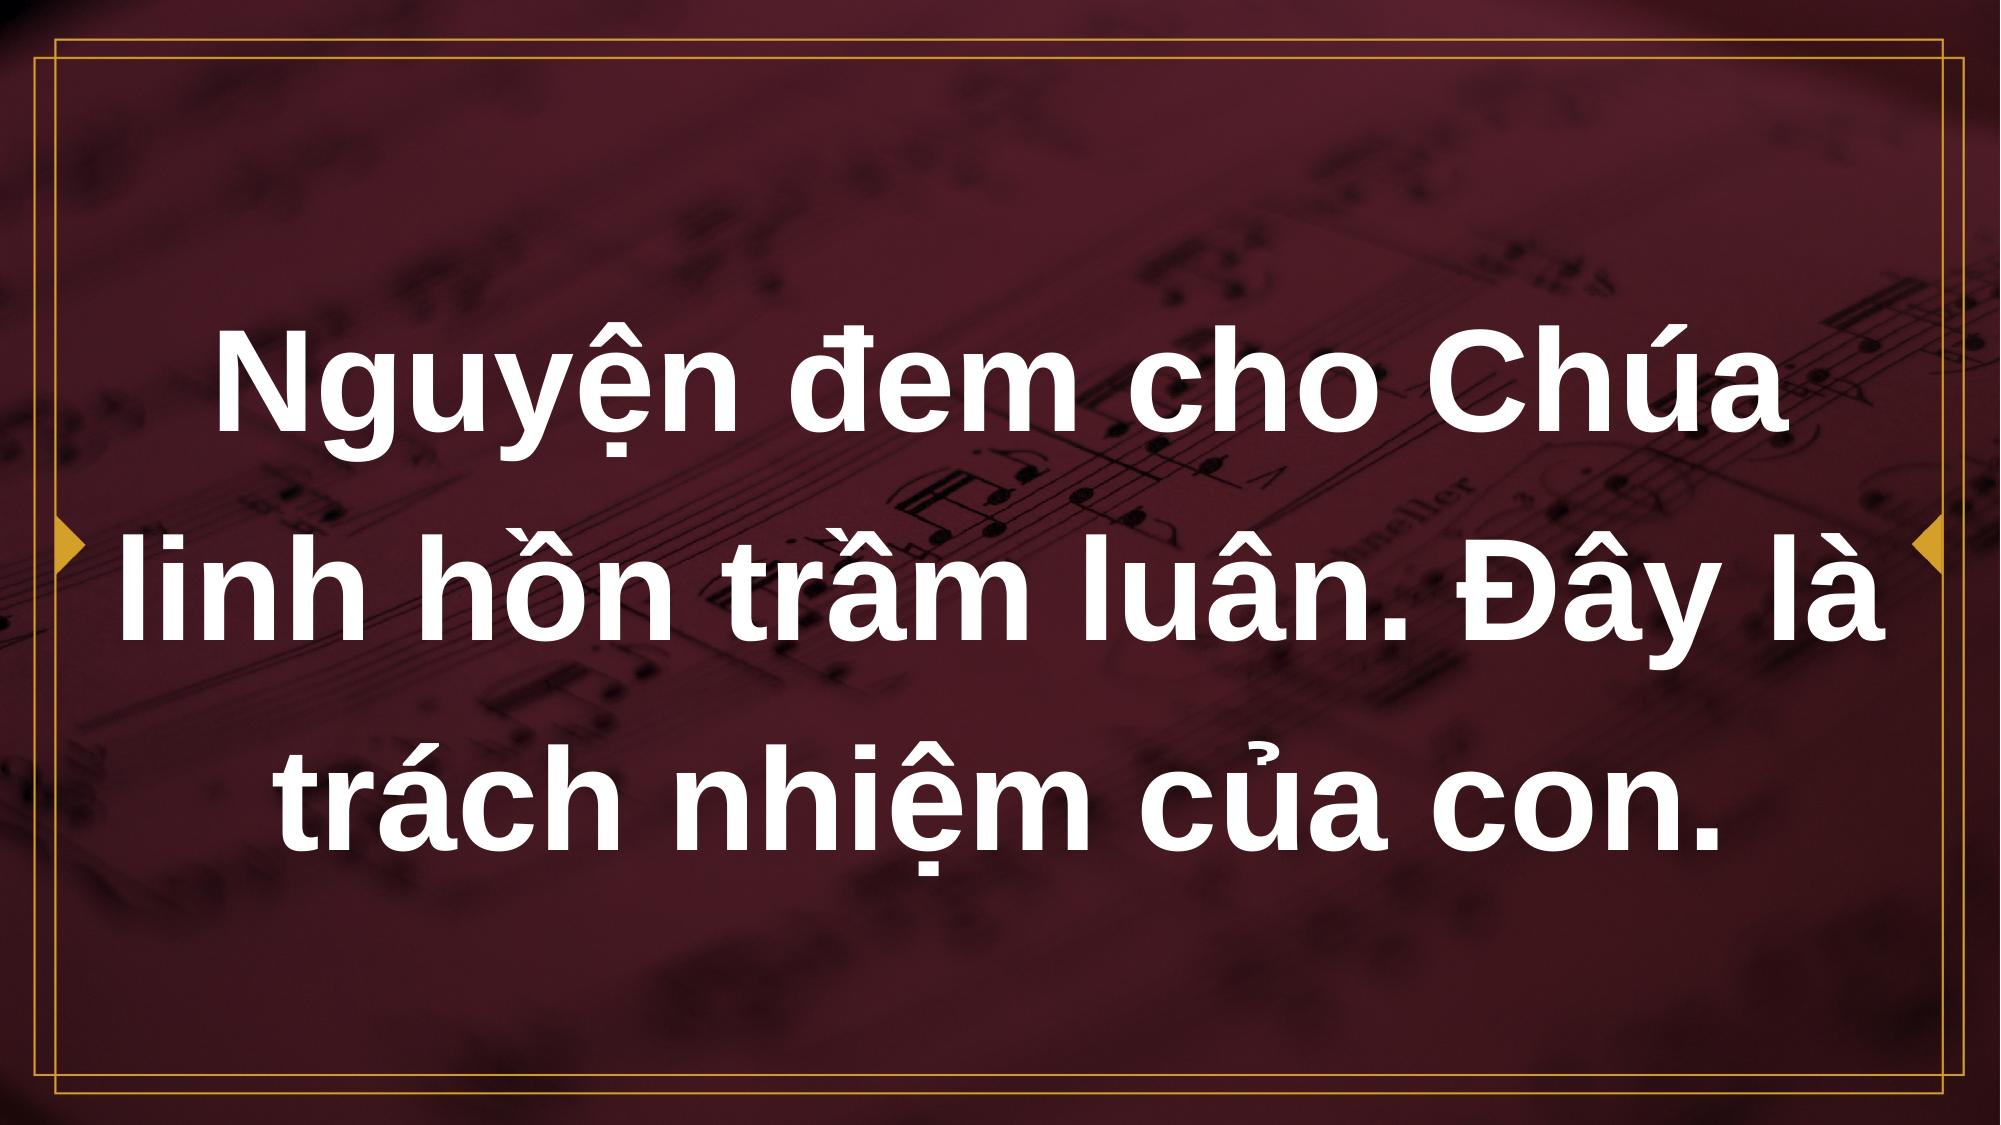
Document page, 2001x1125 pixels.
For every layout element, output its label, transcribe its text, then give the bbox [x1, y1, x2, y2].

picture [0, 0, 2000, 1125]
title Nguyện đem cho Chúa linh hồn trầm luân. Đây là trách nhiệm của con. [55, 53, 1945, 1077]
